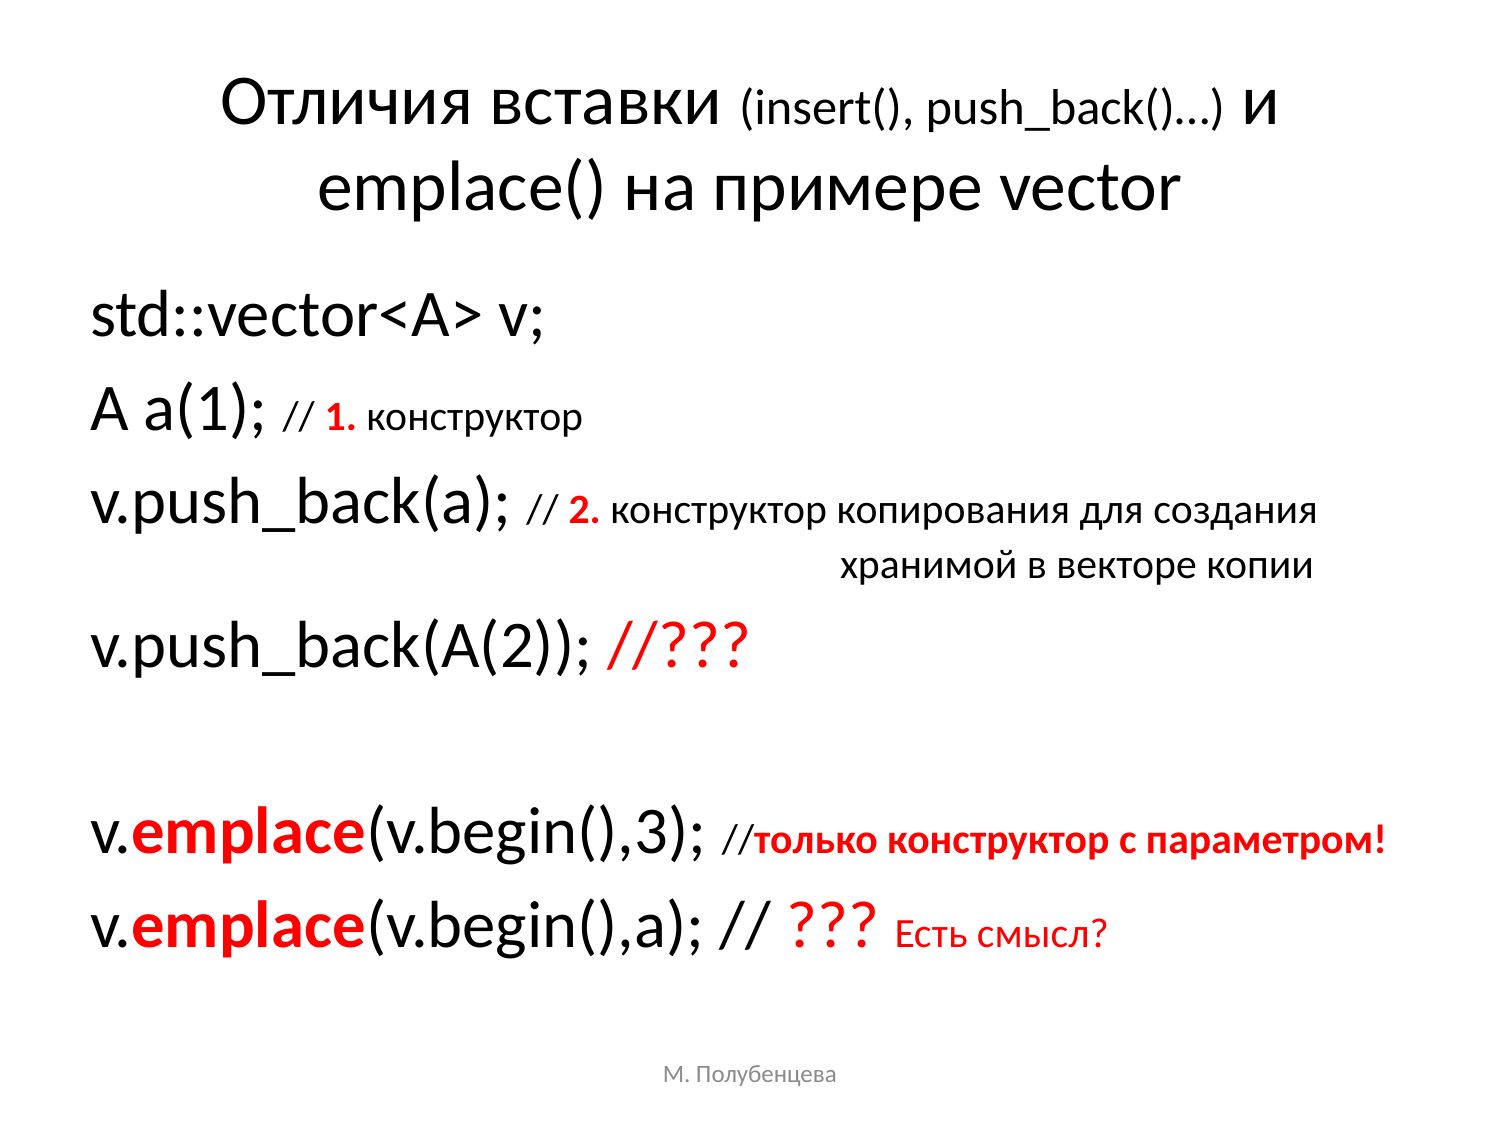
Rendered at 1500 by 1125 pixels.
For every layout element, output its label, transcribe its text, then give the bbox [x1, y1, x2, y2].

list std::vector<A> v; A a(1); // 1. конструктор v.push_back(a); // 2. конструктор копирования для создания хранимой в векторе копии v.push_back(A(2)); //??? v.emplace(v.begin(),3); //только конструктор с параметром! v.emplace(v.begin(),a); // ??? Есть смысл? [75, 262, 1425, 1005]
footer М. Полубенцева [512, 1042, 988, 1103]
title Отличия вставки (insert(), push_back()…) и emplace() на примере vector [75, 45, 1425, 233]
